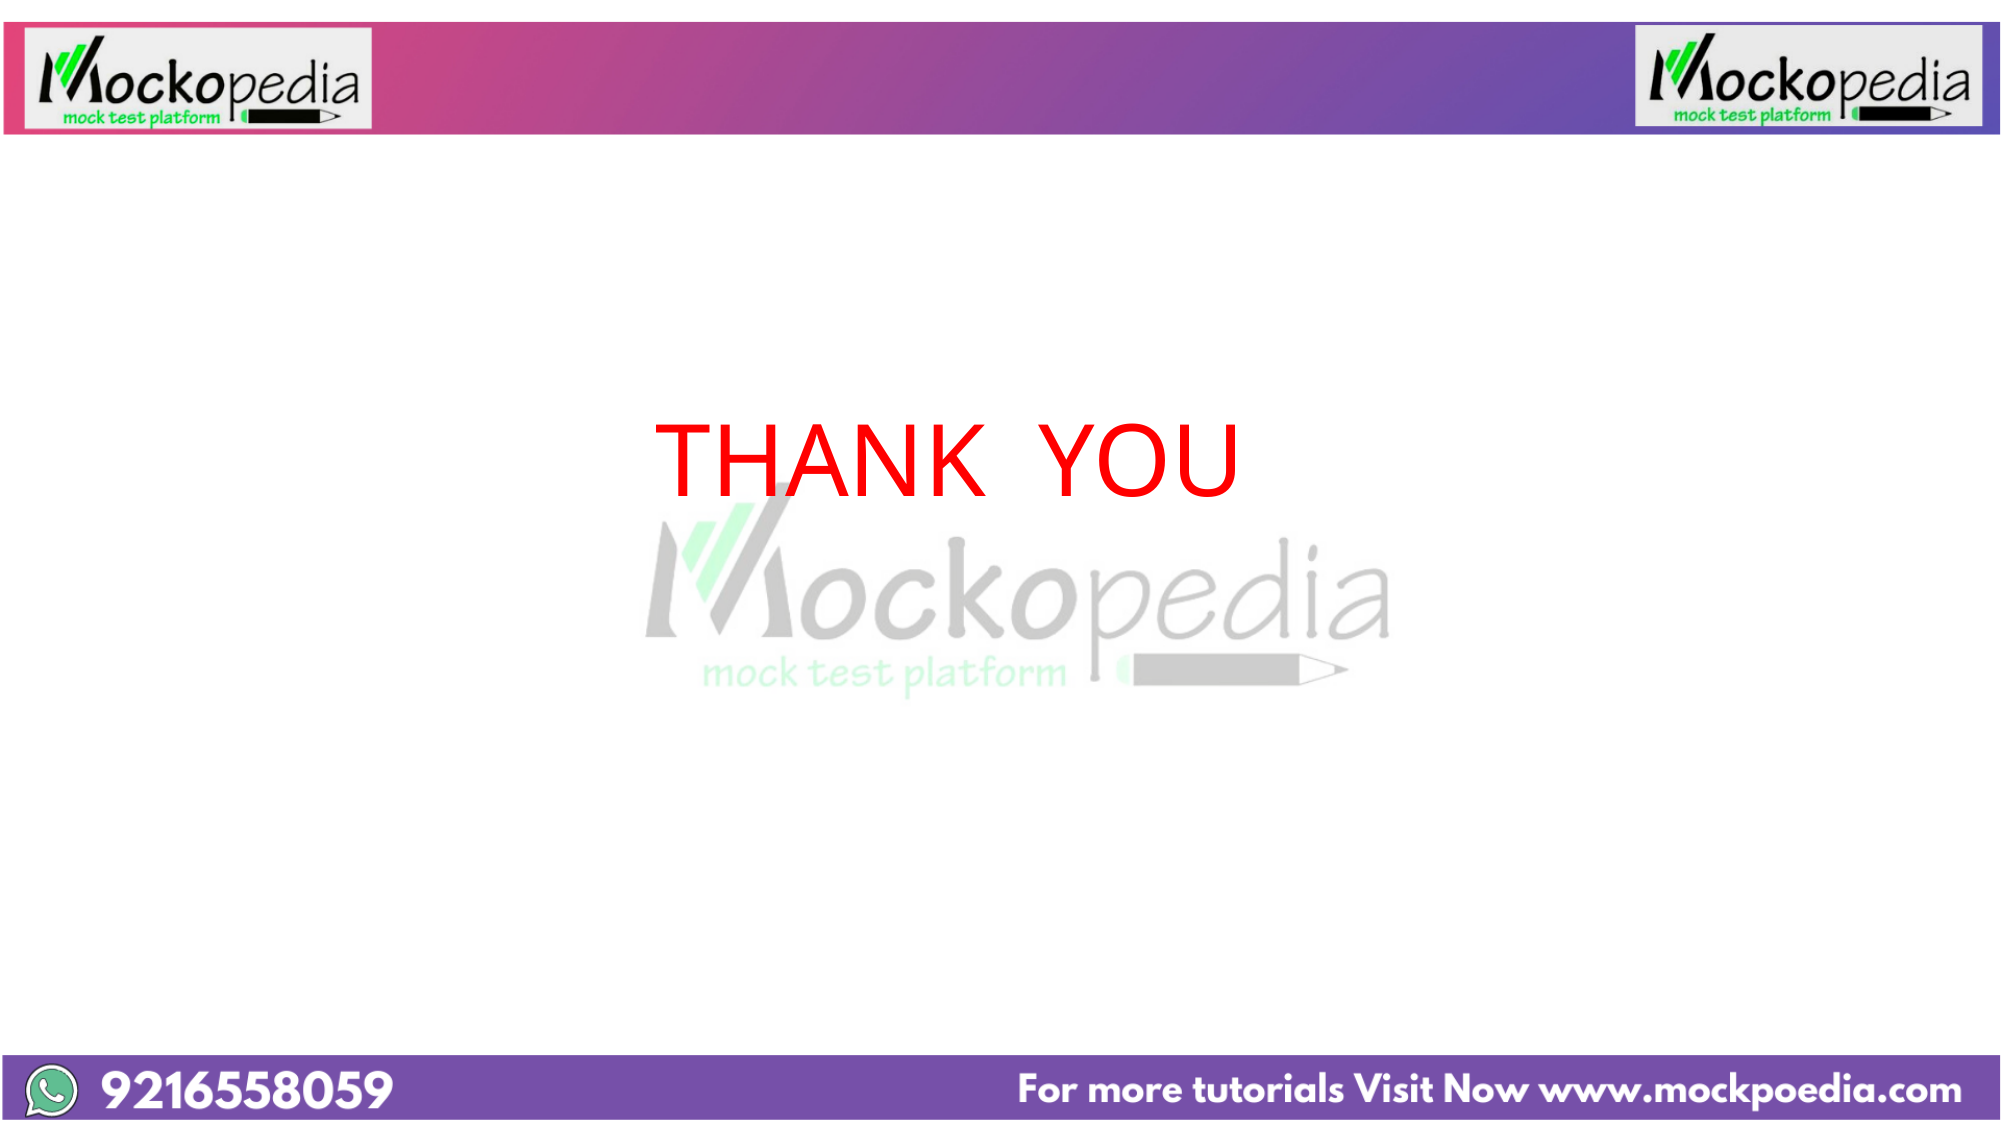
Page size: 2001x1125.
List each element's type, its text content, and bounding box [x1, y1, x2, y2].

text_box THANK YOU [640, 388, 1461, 524]
picture [0, 0, 2001, 1125]
